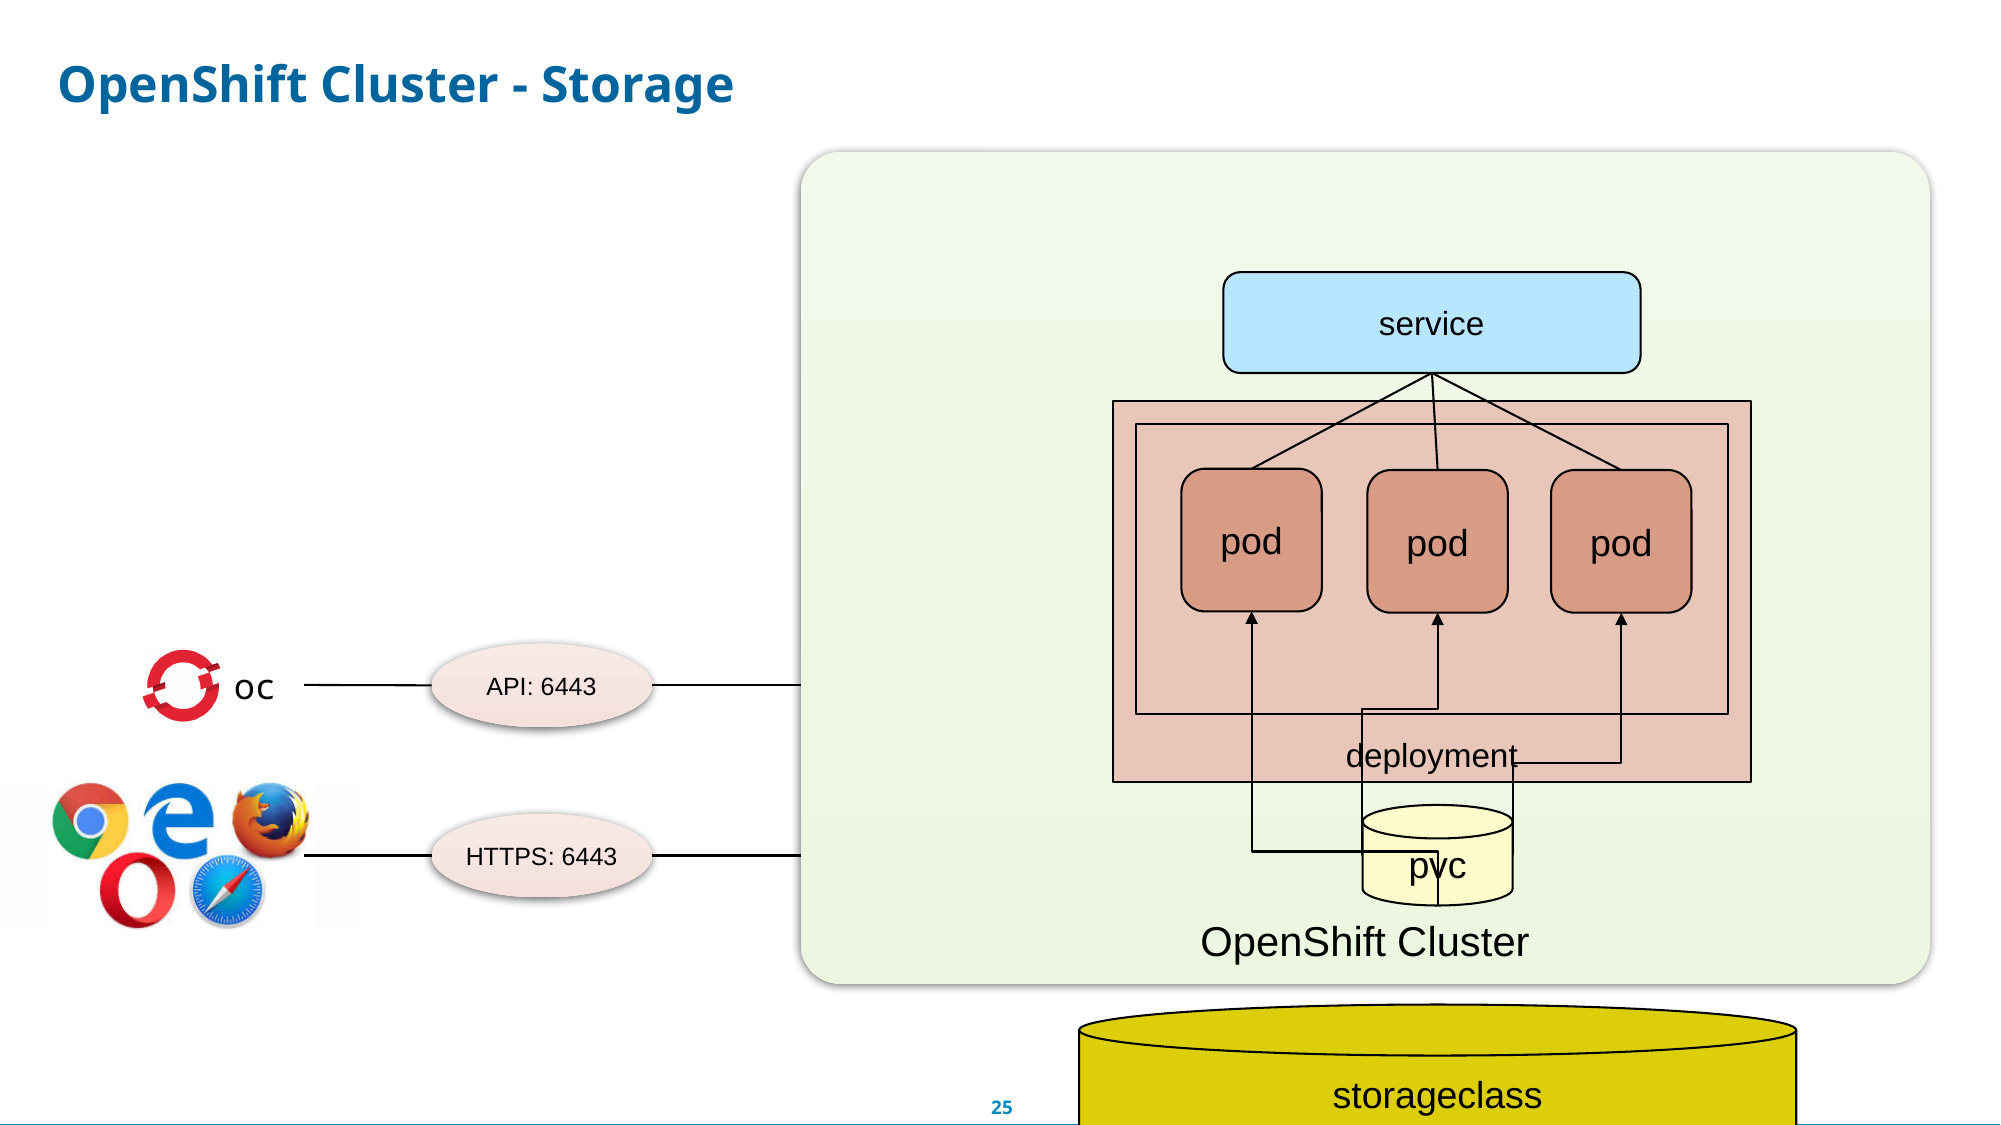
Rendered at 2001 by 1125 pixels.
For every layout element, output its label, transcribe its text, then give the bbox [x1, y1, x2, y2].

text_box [1113, 272, 1751, 782]
title OpenShift Cluster - Storage [42, 48, 1978, 125]
text_box storageclass [1079, 1004, 1797, 1125]
picture [142, 646, 221, 725]
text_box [1512, 612, 1622, 856]
text_box API: 6443 [431, 643, 653, 728]
slide_number 25 [914, 1096, 1096, 1124]
text_box pvc [1364, 804, 1513, 906]
text_box HTTPS: 6443 [431, 813, 652, 898]
picture [0, 781, 367, 930]
text_box pvc [1362, 851, 1437, 906]
text_box OpenShift Cluster [800, 151, 1930, 984]
text_box oc [221, 656, 305, 714]
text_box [1251, 611, 1363, 856]
